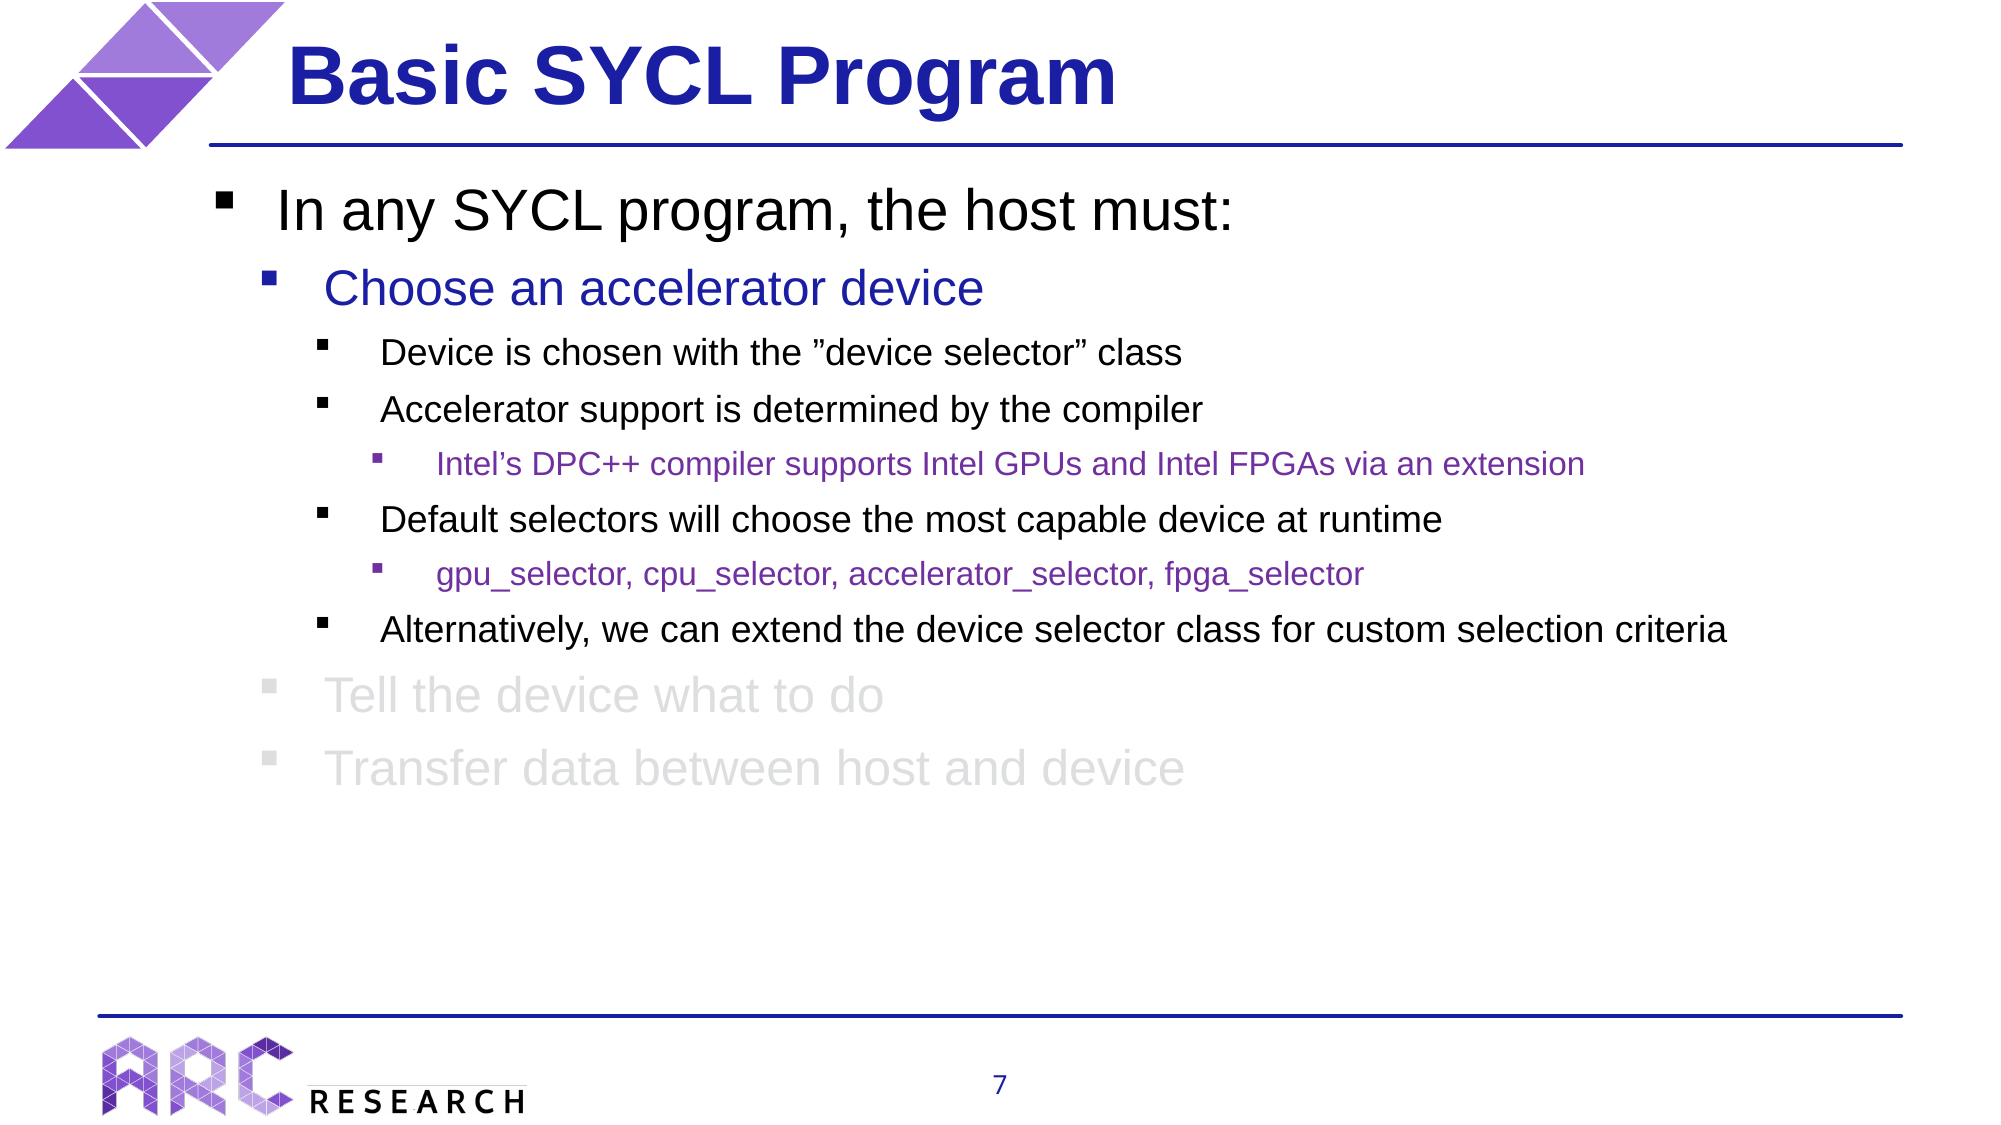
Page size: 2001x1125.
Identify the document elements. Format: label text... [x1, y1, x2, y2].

picture [99, 1036, 296, 1119]
slide_number 7 [992, 1067, 1008, 1101]
title Basic SYCL Program [266, 0, 1466, 143]
picture [307, 1083, 527, 1116]
text_box In any SYCL program, the host must: Choose an accelerator device Device is chosen with the ”device selector” class Accelerator support is determined by the compiler Intel’s DPC++ compiler supports Intel GPUs and Intel FPGAs via an extension Default selectors will choose the most capable device at runtime gpu_selector, cpu_selector, accelerator_selector, fpga_selector Alternatively, we can extend the device selector class for custom selection criteria Tell the device what to do Transfer data between host and device [201, 172, 1939, 1006]
